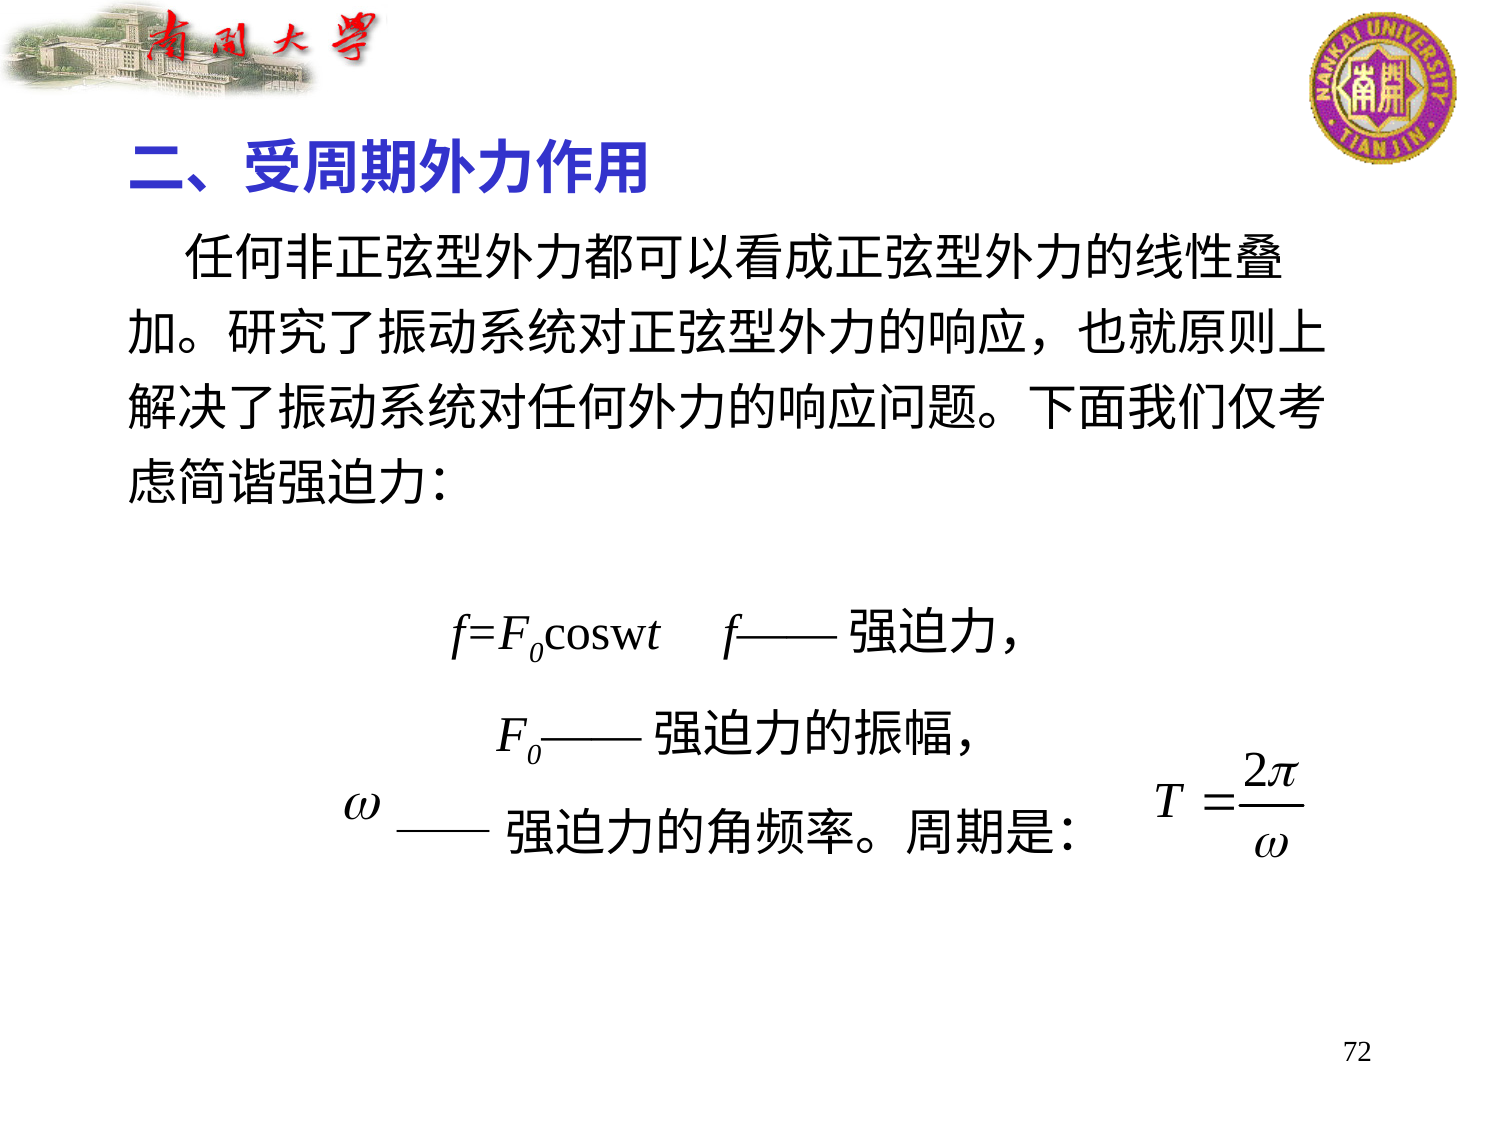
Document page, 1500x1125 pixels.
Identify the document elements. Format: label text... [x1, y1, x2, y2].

picture [1262, 0, 1500, 178]
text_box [1148, 737, 1315, 869]
slide_number 72 [1074, 1024, 1388, 1101]
picture [0, 0, 388, 100]
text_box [335, 782, 392, 834]
text_box f=F0coswt f——强迫力， F0——强迫力的振幅， ——强迫力的角频率。周期是： [374, 558, 1125, 868]
list 二、受周期外力作用 任何非正弦型外力都可以看成正弦型外力的线性叠加。研究了振动系统对正弦型外力的响应，也就原则上解决了振动系统对任何外力的响应问题。下面我们仅考虑简谐强迫力： [112, 105, 1388, 1001]
